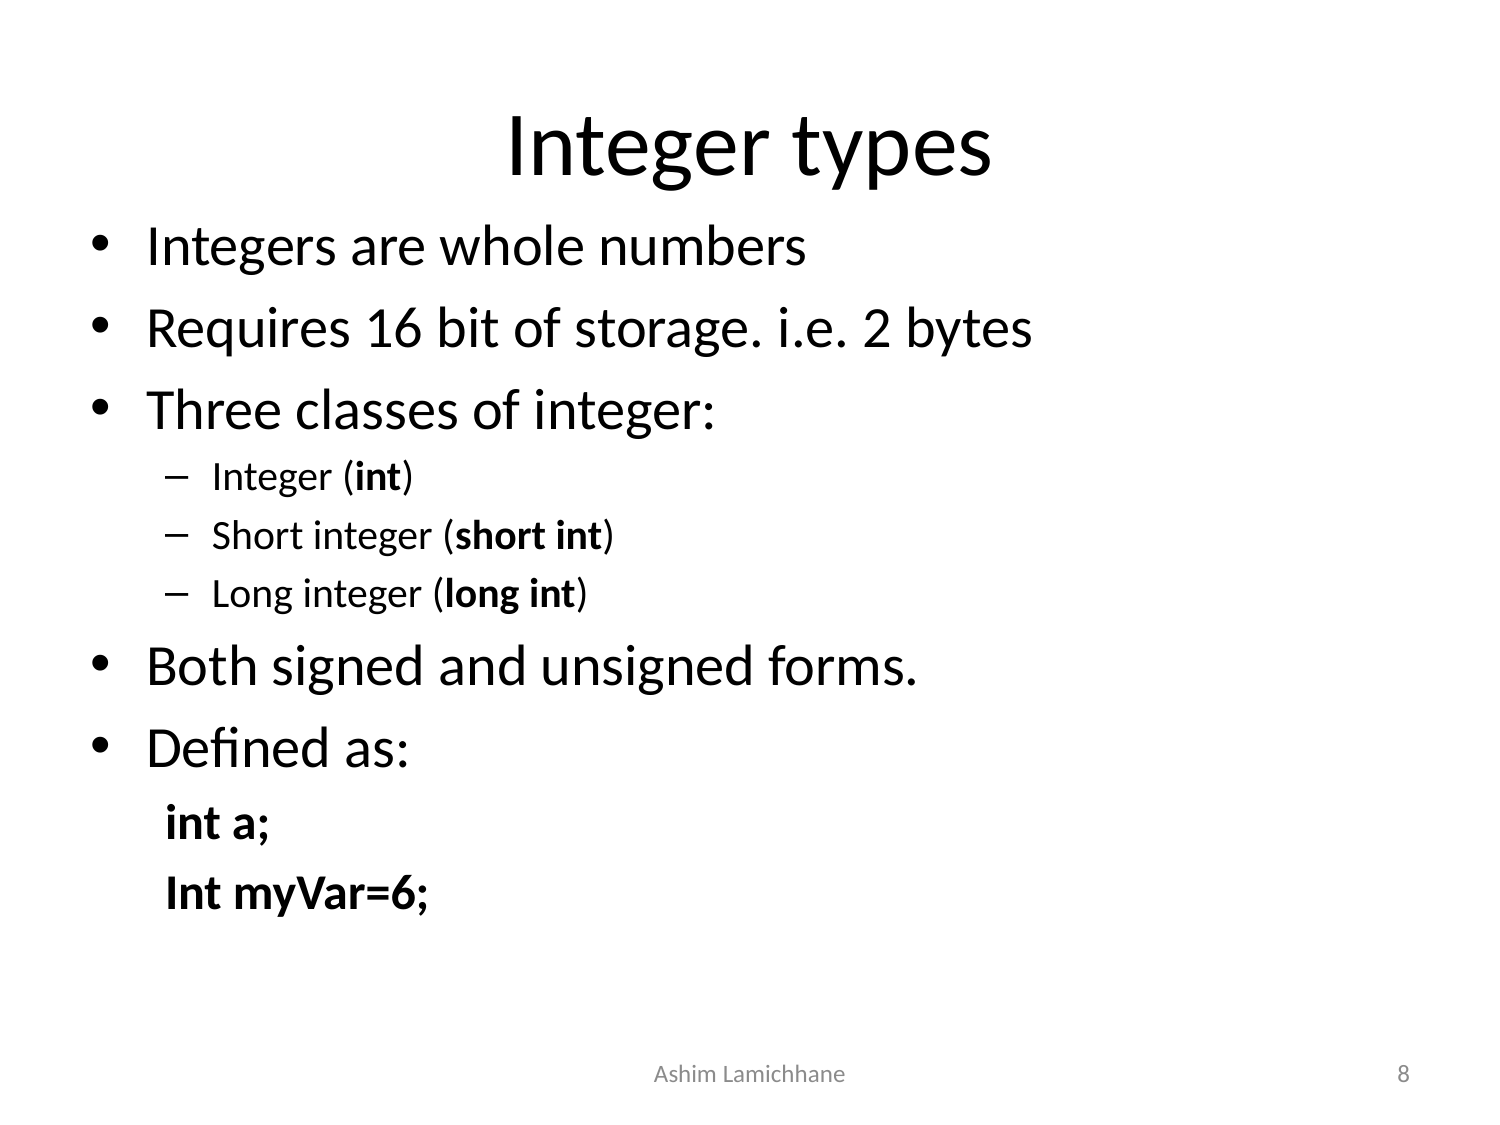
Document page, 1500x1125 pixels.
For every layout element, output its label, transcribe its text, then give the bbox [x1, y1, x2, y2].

footer Ashim Lamichhane [512, 1042, 988, 1103]
title Integer types [75, 45, 1425, 200]
list Integers are whole numbers Requires 16 bit of storage. i.e. 2 bytes Three classes of integer: Integer (int) Short integer (short int) Long integer (long int) Both signed and unsigned forms. Defined as: int a; Int myVar=6; [75, 200, 1425, 1005]
slide_number 8 [1074, 1042, 1425, 1103]
